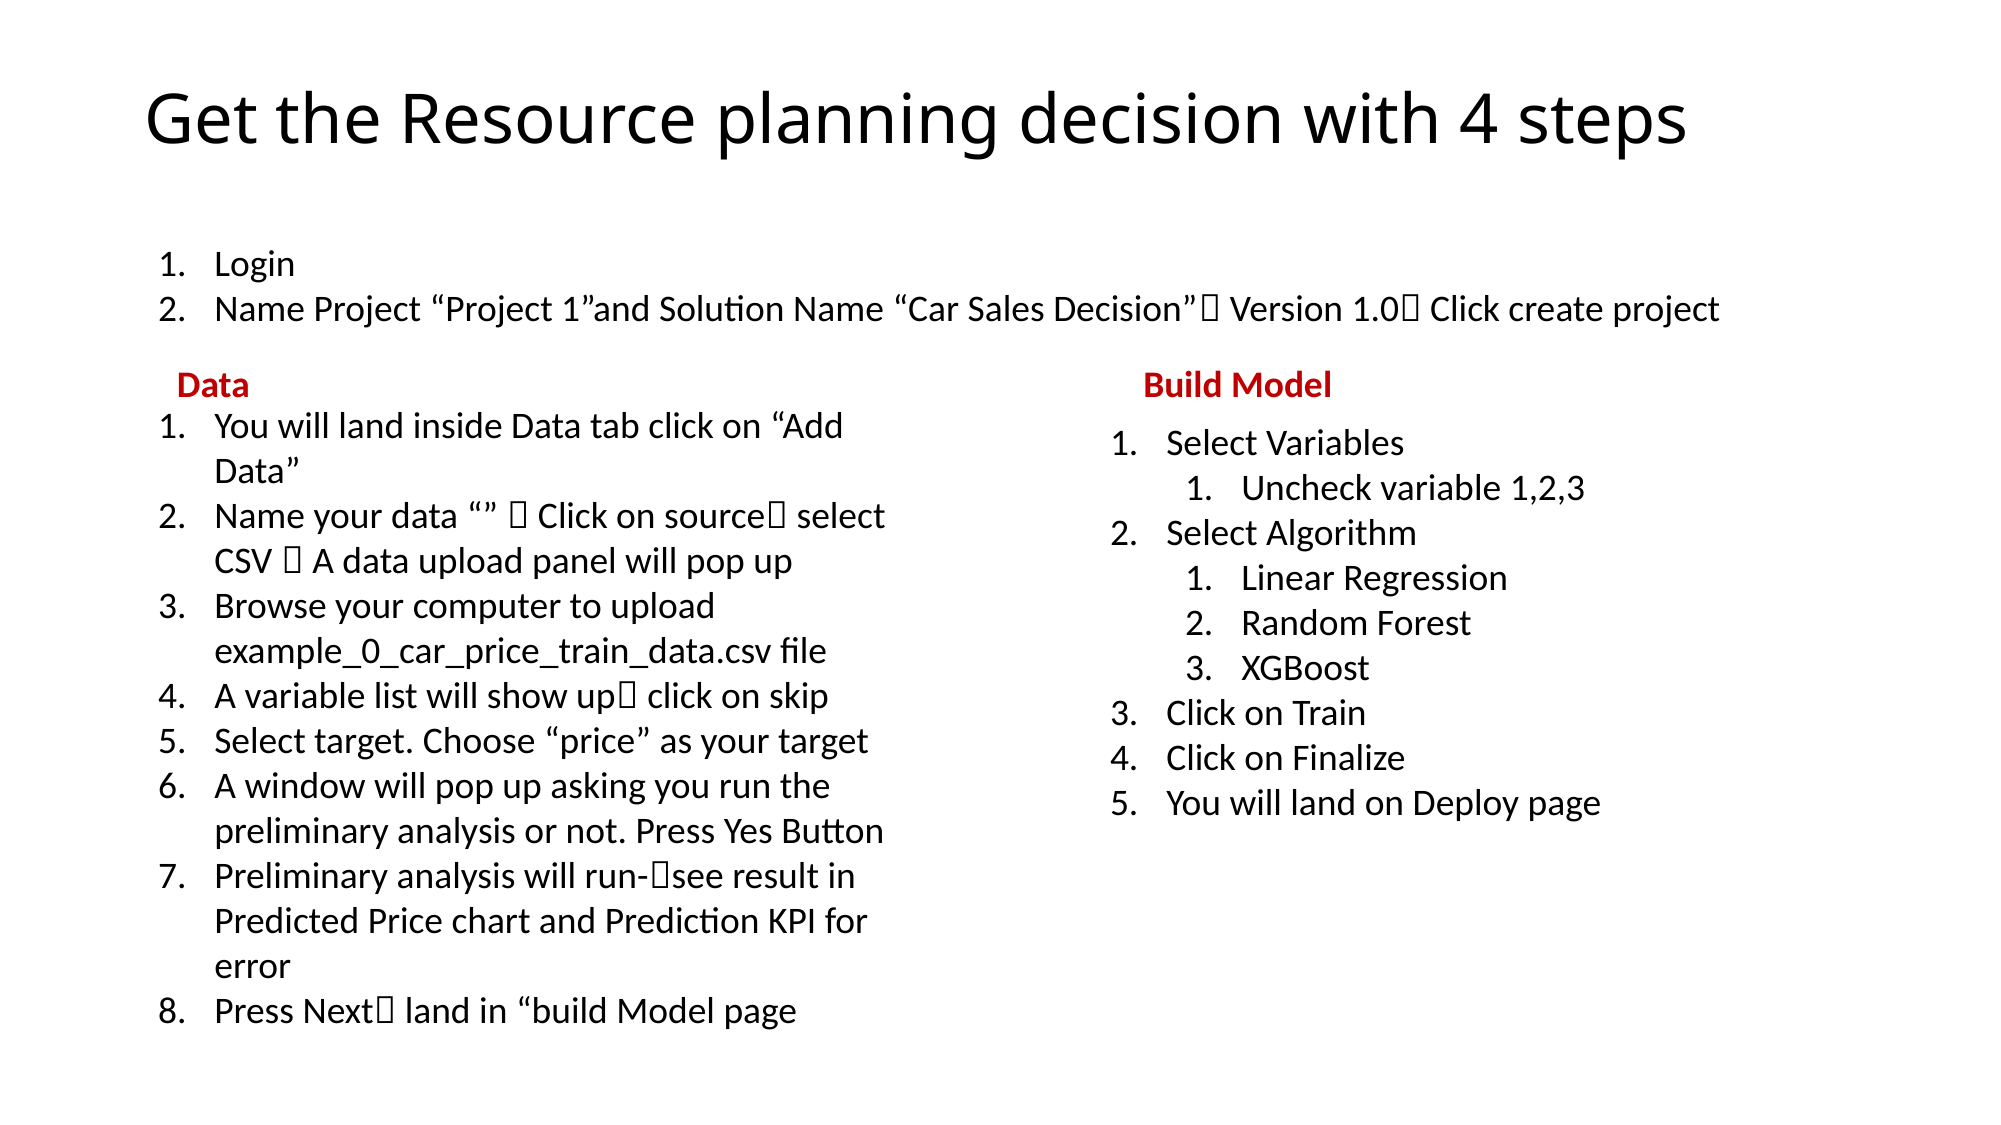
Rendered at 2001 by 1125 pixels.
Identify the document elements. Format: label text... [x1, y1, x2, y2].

text_box Select Variables Uncheck variable 1,2,3 Select Algorithm Linear Regression Random Forest XGBoost Click on Train Click on Finalize You will land on Deploy page [1095, 410, 1855, 831]
text_box Data [162, 352, 385, 413]
text_box You will land inside Data tab click on “Add Data” Name your data “”  Click on source select CSV  A data upload panel will pop up Browse your computer to upload example_0_car_price_train_data.csv file A variable list will show up click on skip Select target. Choose “price” as your target A window will pop up asking you run the preliminary analysis or not. Press Yes Button Preliminary analysis will run-see result in Predicted Price chart and Prediction KPI for error Press Next land in “build Model page [143, 393, 942, 1039]
text_box Login Name Project “Project 1”and Solution Name “Car Sales Decision” Version 1.0 Click create project [143, 231, 1791, 382]
title Get the Resource planning decision with 4 steps [129, 32, 1855, 204]
text_box Build Model [1128, 352, 1351, 413]
